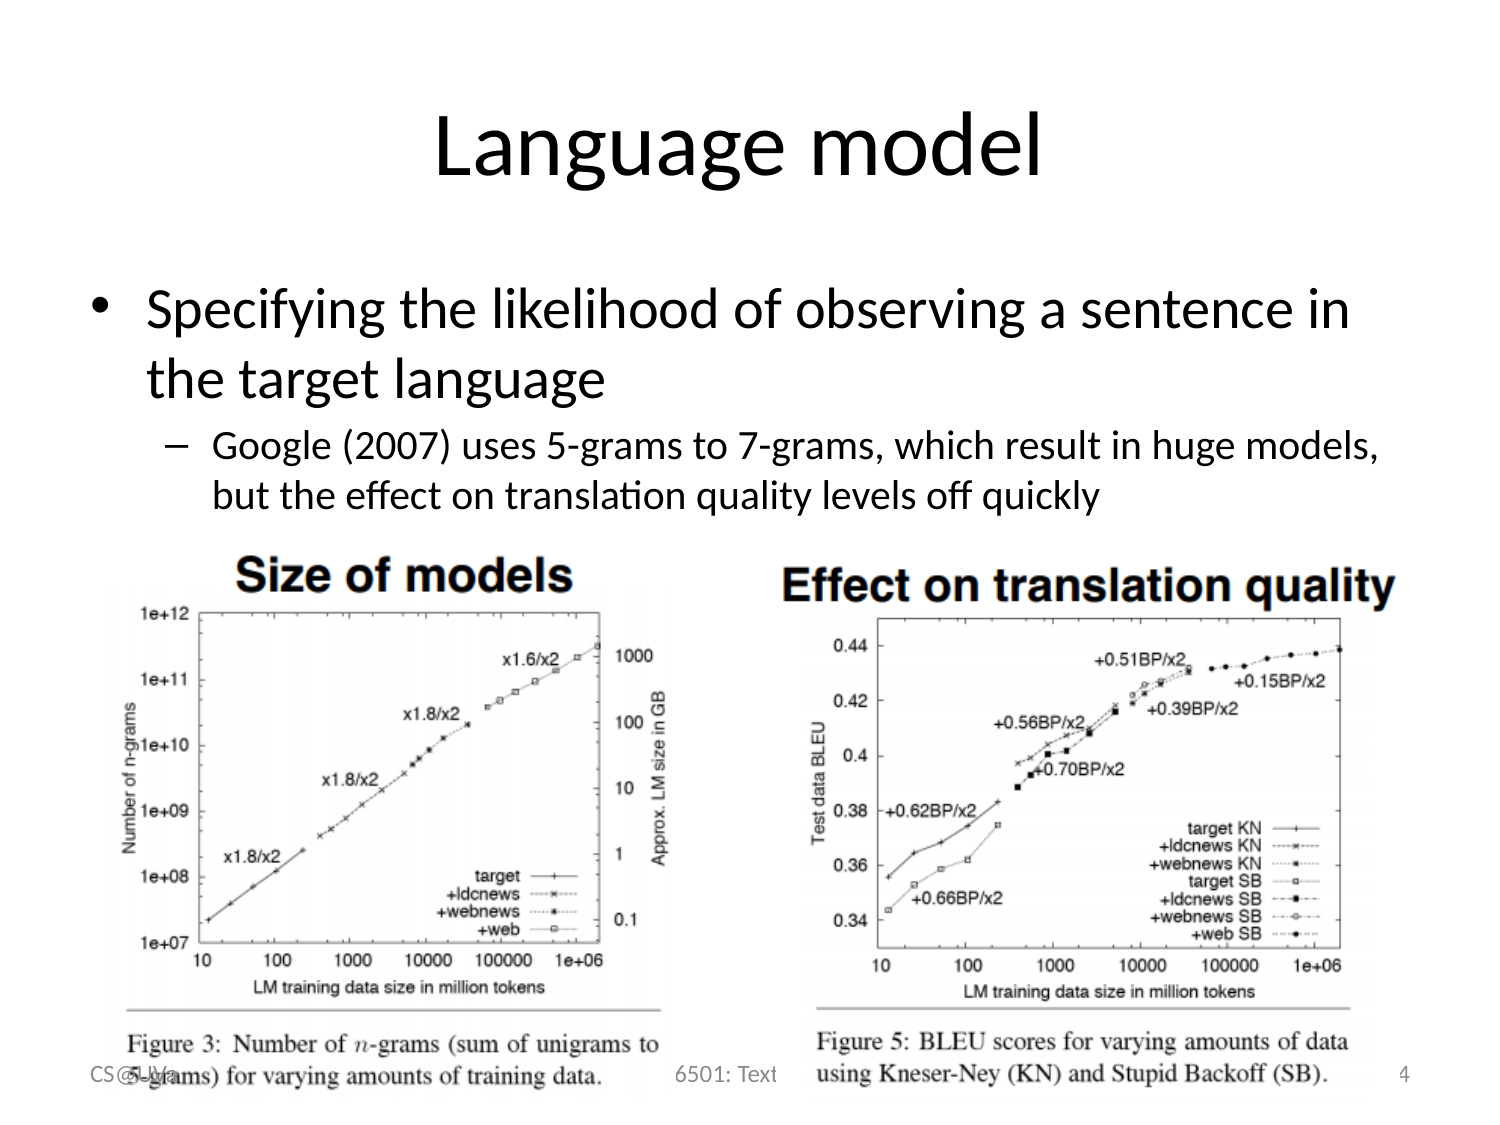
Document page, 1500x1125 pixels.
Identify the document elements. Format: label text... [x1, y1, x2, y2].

list Specifying the likelihood of observing a sentence in the target language Google (2007) uses 5-grams to 7-grams, which result in huge models, but the effect on translation quality levels off quickly [75, 262, 1425, 1005]
picture [103, 548, 676, 1098]
picture [776, 559, 1401, 1098]
slide_number CS@UVa [75, 1042, 100, 1103]
footer CS 6501: Text Mining [679, 1042, 773, 1103]
slide_number 24 [1403, 1042, 1425, 1103]
